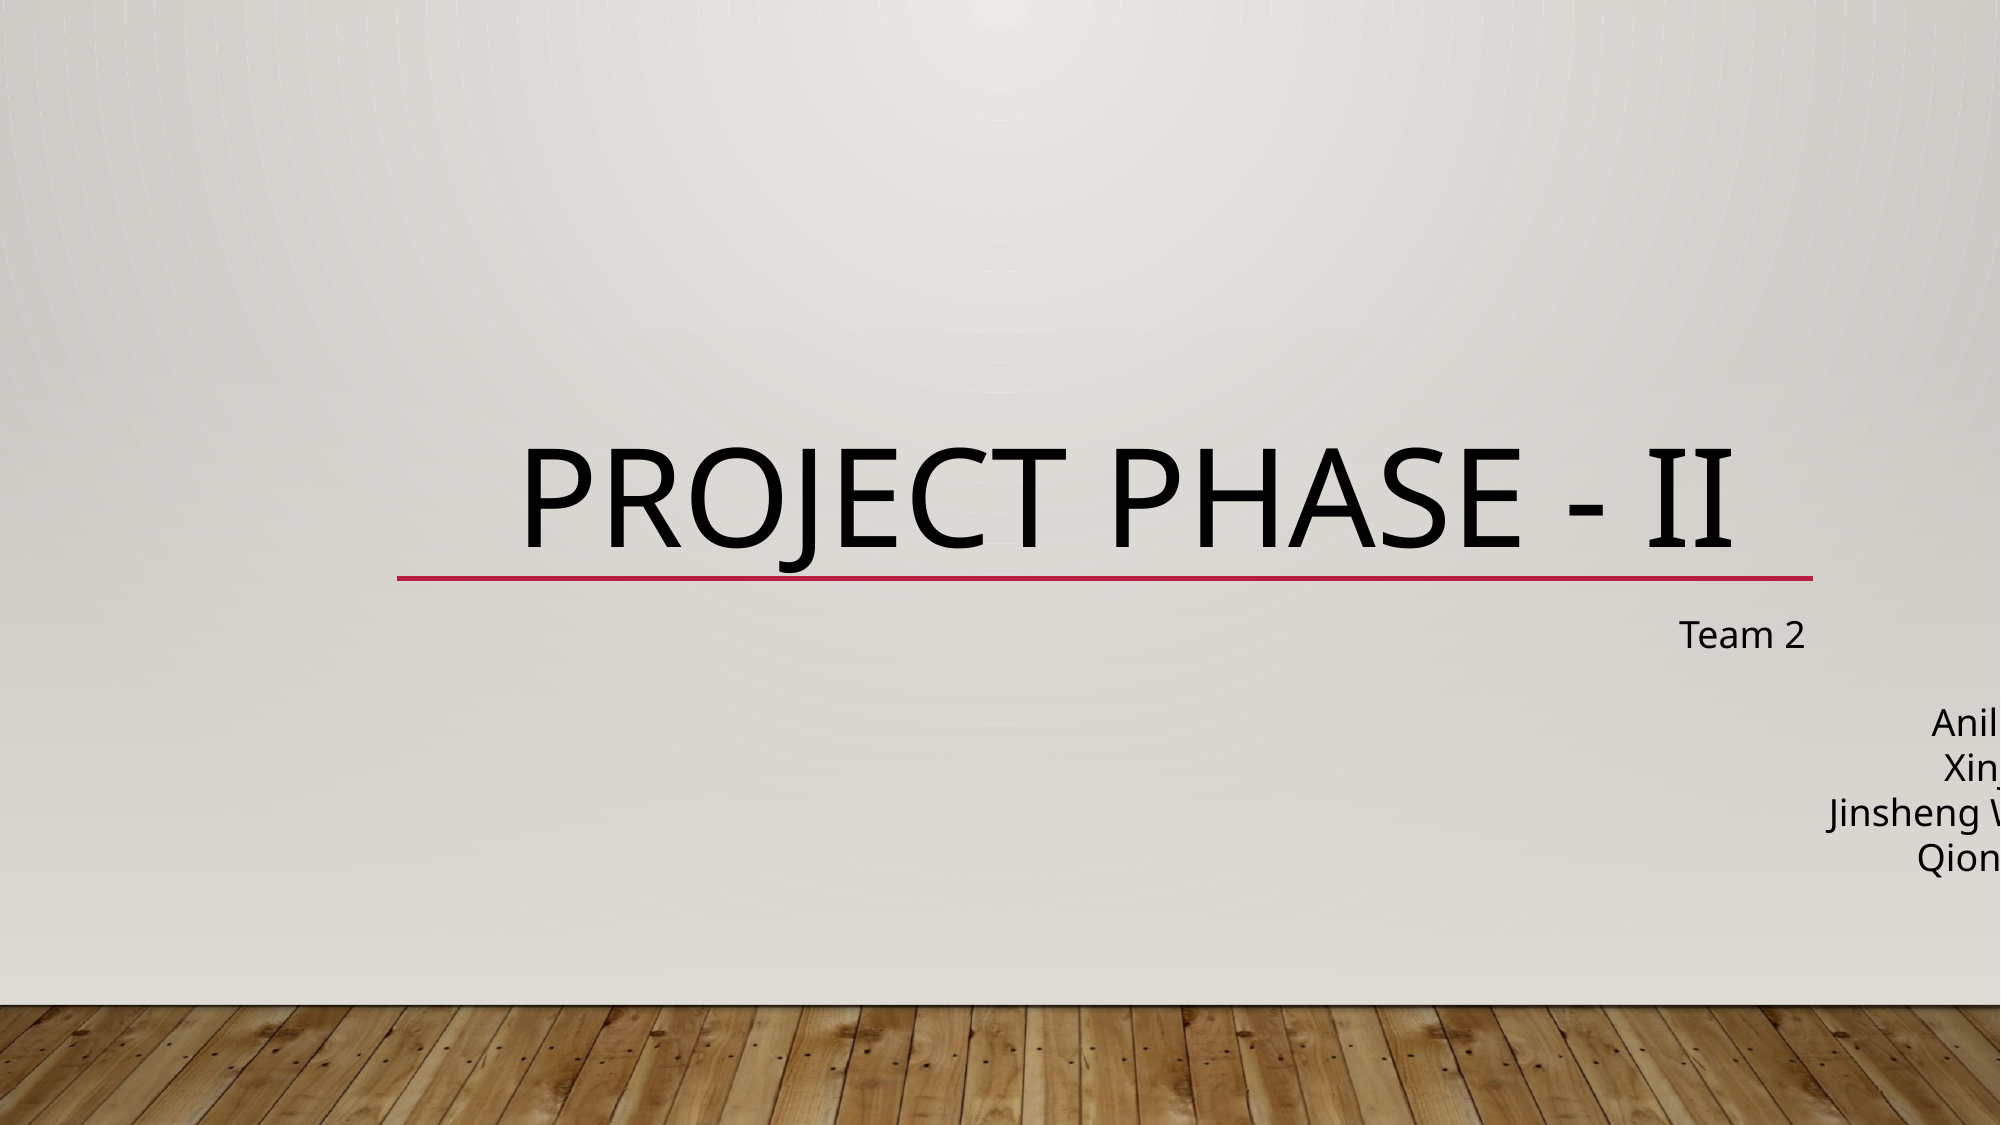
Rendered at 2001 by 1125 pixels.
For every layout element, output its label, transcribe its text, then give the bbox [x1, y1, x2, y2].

text_box Anil Joshi Xinjia Fu Jinsheng Wang Qiong Wu [763, 691, 2000, 932]
title PROJECT Phase - II [500, 396, 2000, 577]
picture [0, 1005, 2000, 1125]
text_box Team 2 [1664, 604, 1821, 664]
